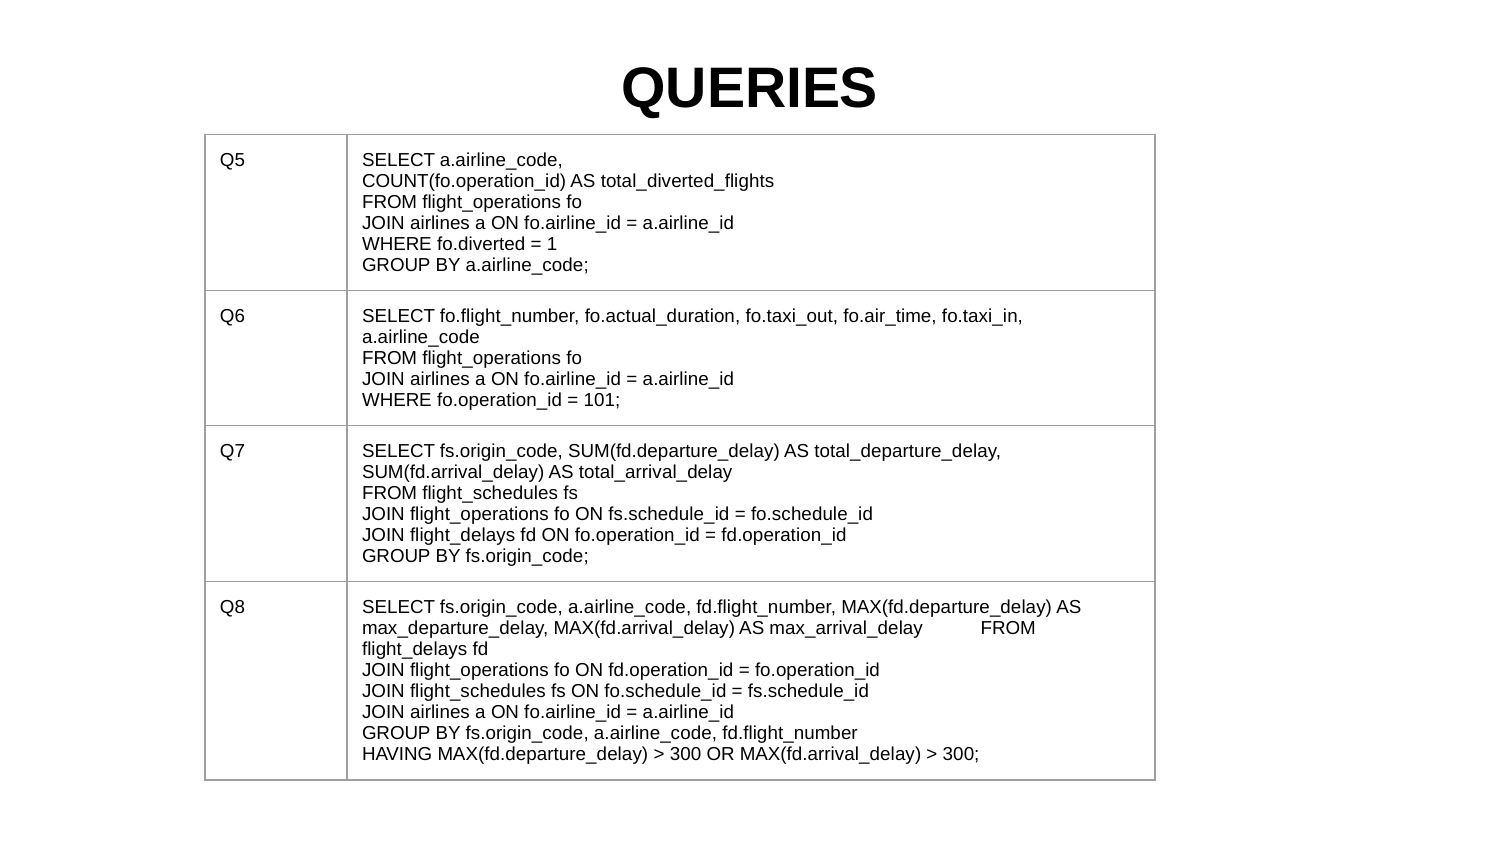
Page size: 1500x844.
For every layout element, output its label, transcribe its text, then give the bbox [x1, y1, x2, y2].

table_cell Q8 [206, 582, 346, 779]
table_cell Q6 [206, 291, 346, 425]
table_header SELECT a.airline_code, COUNT(fo.operation_id) AS total_diverted_flights FROM flight_operations fo JOIN airlines a ON fo.airline_id = a.airline_id WHERE fo.diverted = 1 GROUP BY a.airline_code; [348, 135, 1154, 290]
title QUERIES [51, 40, 1449, 135]
table_header Q5 [206, 135, 346, 290]
table_cell SELECT fs.origin_code, a.airline_code, fd.flight_number, MAX(fd.departure_delay) AS max_departure_delay, MAX(fd.arrival_delay) AS max_arrival_delay FROM flight_delays fd JOIN flight_operations fo ON fd.operation_id = fo.operation_id JOIN flight_schedules fs ON fo.schedule_id = fs.schedule_id JOIN airlines a ON fo.airline_id = a.airline_id GROUP BY fs.origin_code, a.airline_code, fd.flight_number HAVING MAX(fd.departure_delay) > 300 OR MAX(fd.arrival_delay) > 300; [348, 582, 1154, 779]
table_cell SELECT fo.flight_number, fo.actual_duration, fo.taxi_out, fo.air_time, fo.taxi_in, a.airline_code FROM flight_operations fo JOIN airlines a ON fo.airline_id = a.airline_id WHERE fo.operation_id = 101; [348, 291, 1154, 425]
table_cell Q7 [206, 426, 346, 581]
table_cell SELECT fs.origin_code, SUM(fd.departure_delay) AS total_departure_delay, SUM(fd.arrival_delay) AS total_arrival_delay FROM flight_schedules fs JOIN flight_operations fo ON fs.schedule_id = fo.schedule_id JOIN flight_delays fd ON fo.operation_id = fd.operation_id GROUP BY fs.origin_code; [348, 426, 1154, 581]
